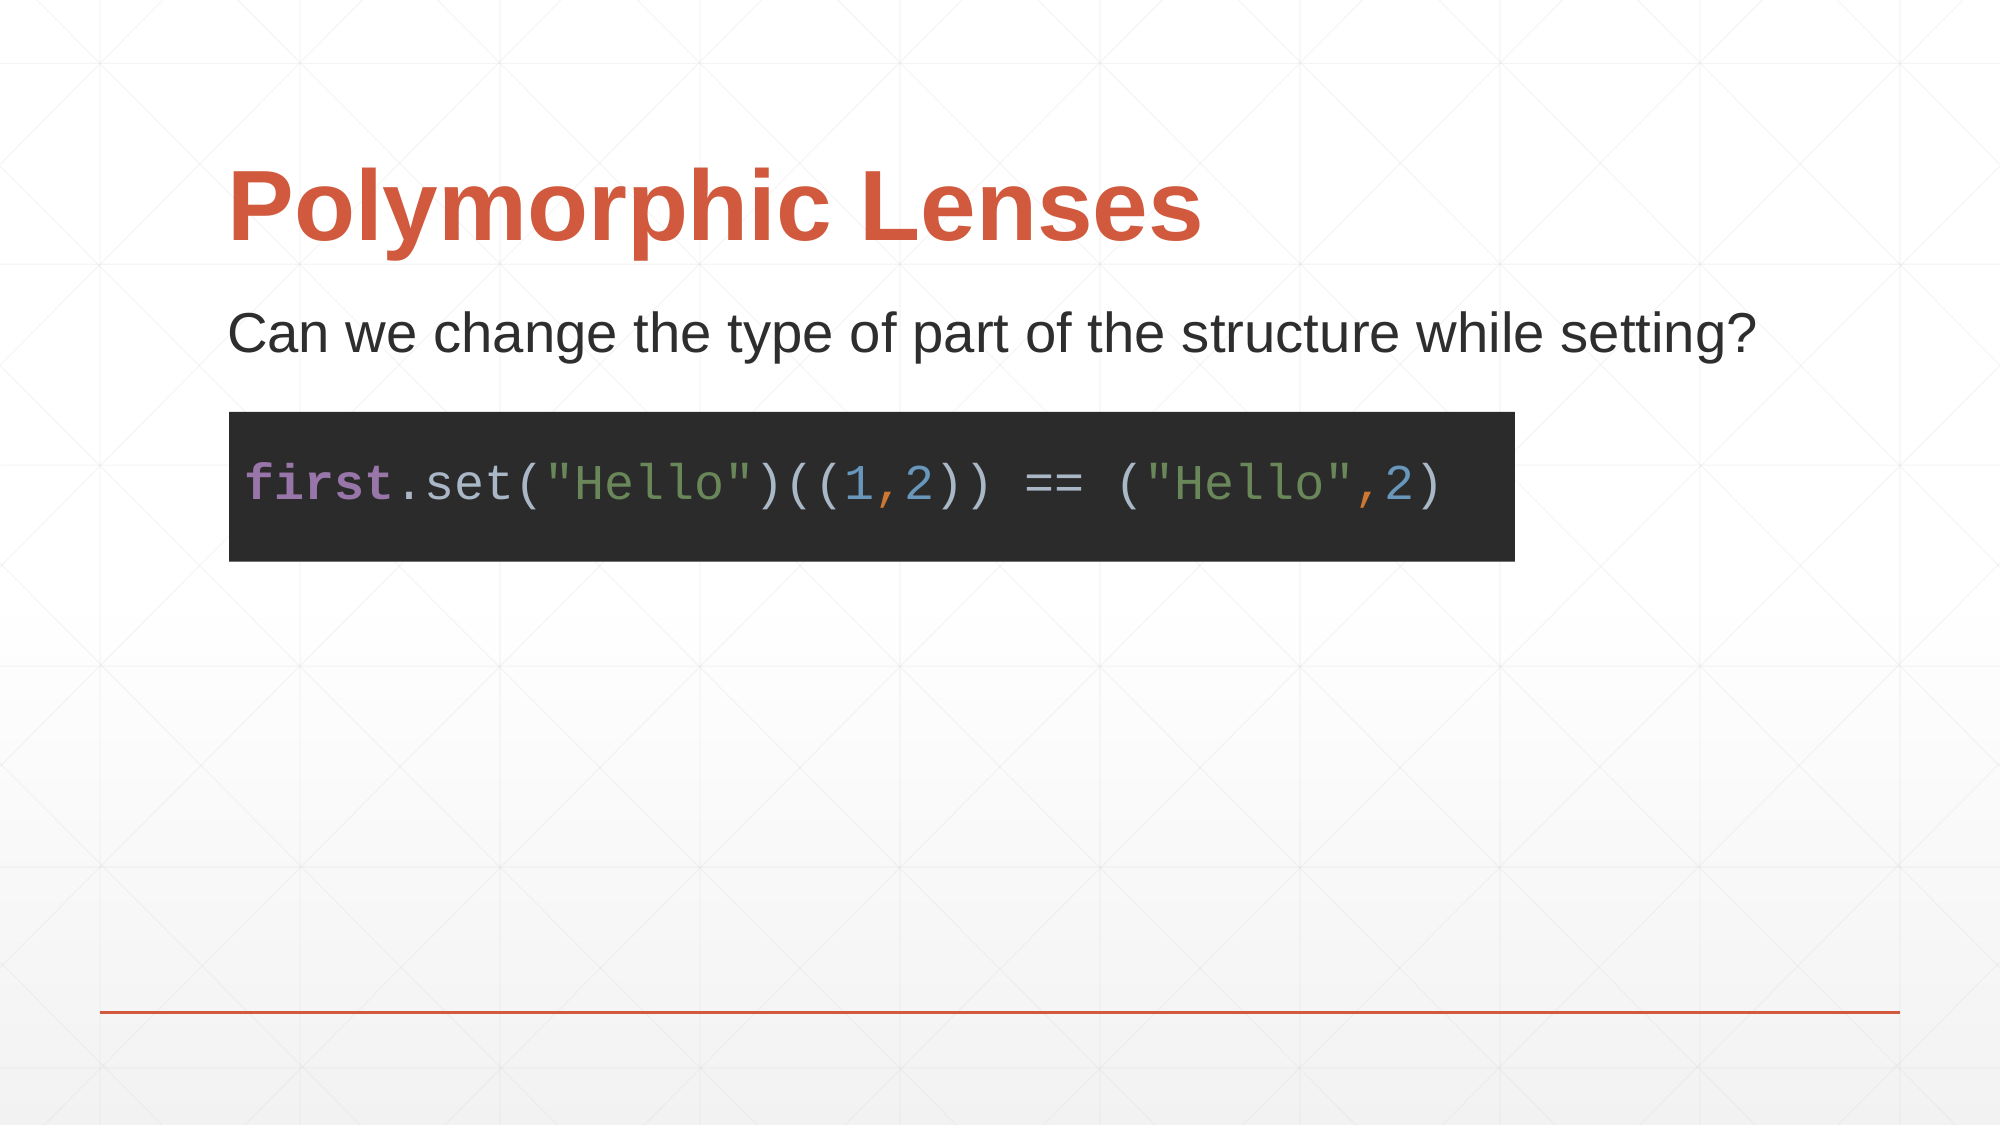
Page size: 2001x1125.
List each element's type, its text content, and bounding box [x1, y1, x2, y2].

text_box Can we change the type of part of the structure while setting? [212, 288, 1788, 371]
title Polymorphic Lenses [212, 82, 1788, 271]
text_box first.set("Hello")((1,2)) == ("Hello",2) [229, 411, 1515, 562]
